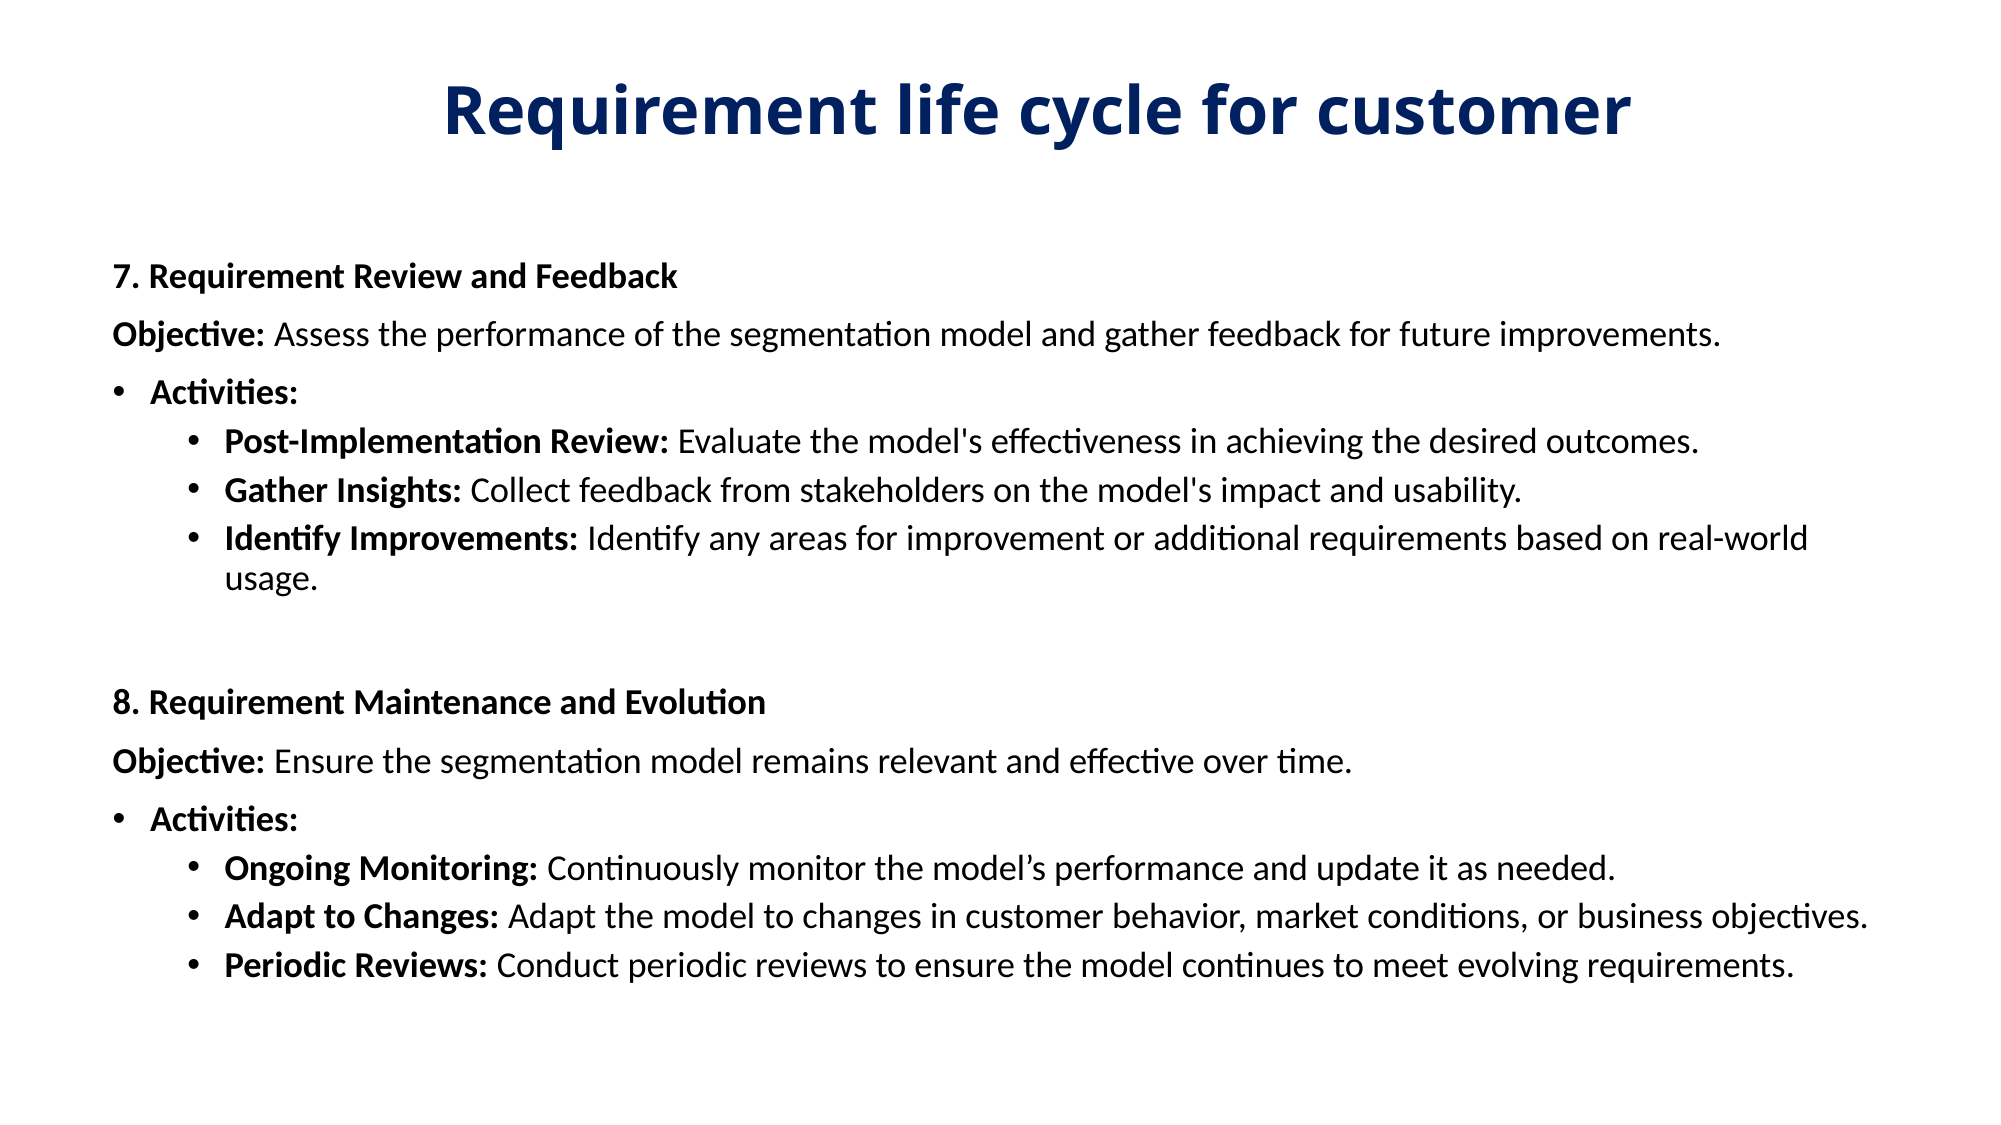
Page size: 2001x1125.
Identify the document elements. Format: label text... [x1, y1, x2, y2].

title Requirement life cycle for customer [117, 43, 1842, 181]
list 7. Requirement Review and Feedback Objective: Assess the performance of the segmentation model and gather feedback for future improvements. Activities: Post-Implementation Review: Evaluate the model's effectiveness in achieving the desired outcomes. Gather Insights: Collect feedback from stakeholders on the model's impact and usability. Identify Improvements: Identify any areas for improvement or additional requirements based on real-world usage. 8. Requirement Maintenance and Evolution Objective: Ensure the segmentation model remains relevant and effective over time. Activities: Ongoing Monitoring: Continuously monitor the model’s performance and update it as needed. Adapt to Changes: Adapt the model to changes in customer behavior, market conditions, or business objectives. Periodic Reviews: Conduct periodic reviews to ensure the model continues to meet evolving requirements. [97, 181, 1905, 1014]
